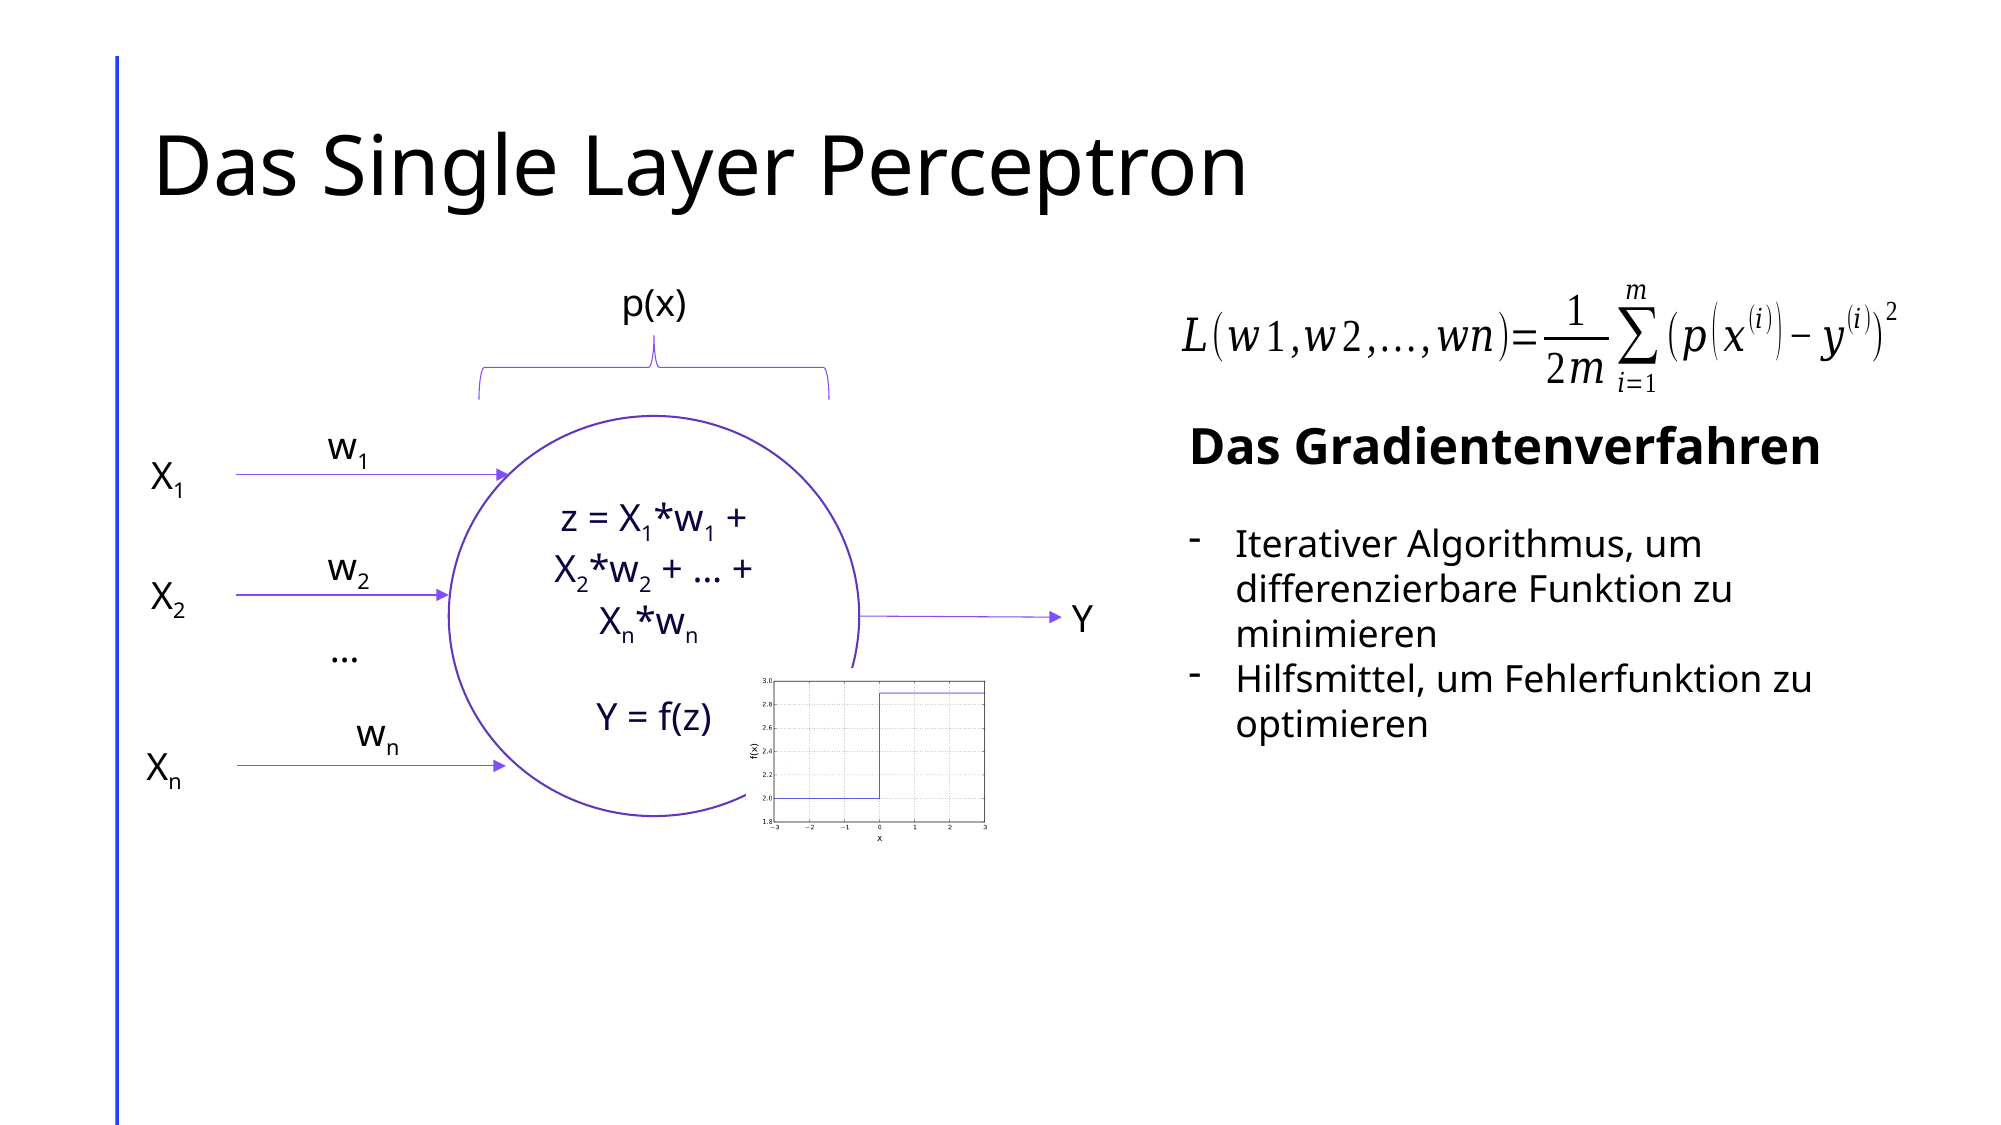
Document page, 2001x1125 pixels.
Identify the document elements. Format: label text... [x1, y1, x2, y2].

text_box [131, 271, 1111, 845]
title Das Single Layer Perceptron [137, 59, 1863, 278]
text_box Das Gradientenverfahren Iterativer Algorithmus, um differenzierbare Funktion zu minimieren Hilfsmittel, um Fehlerfunktion zu optimieren [1173, 407, 1839, 753]
